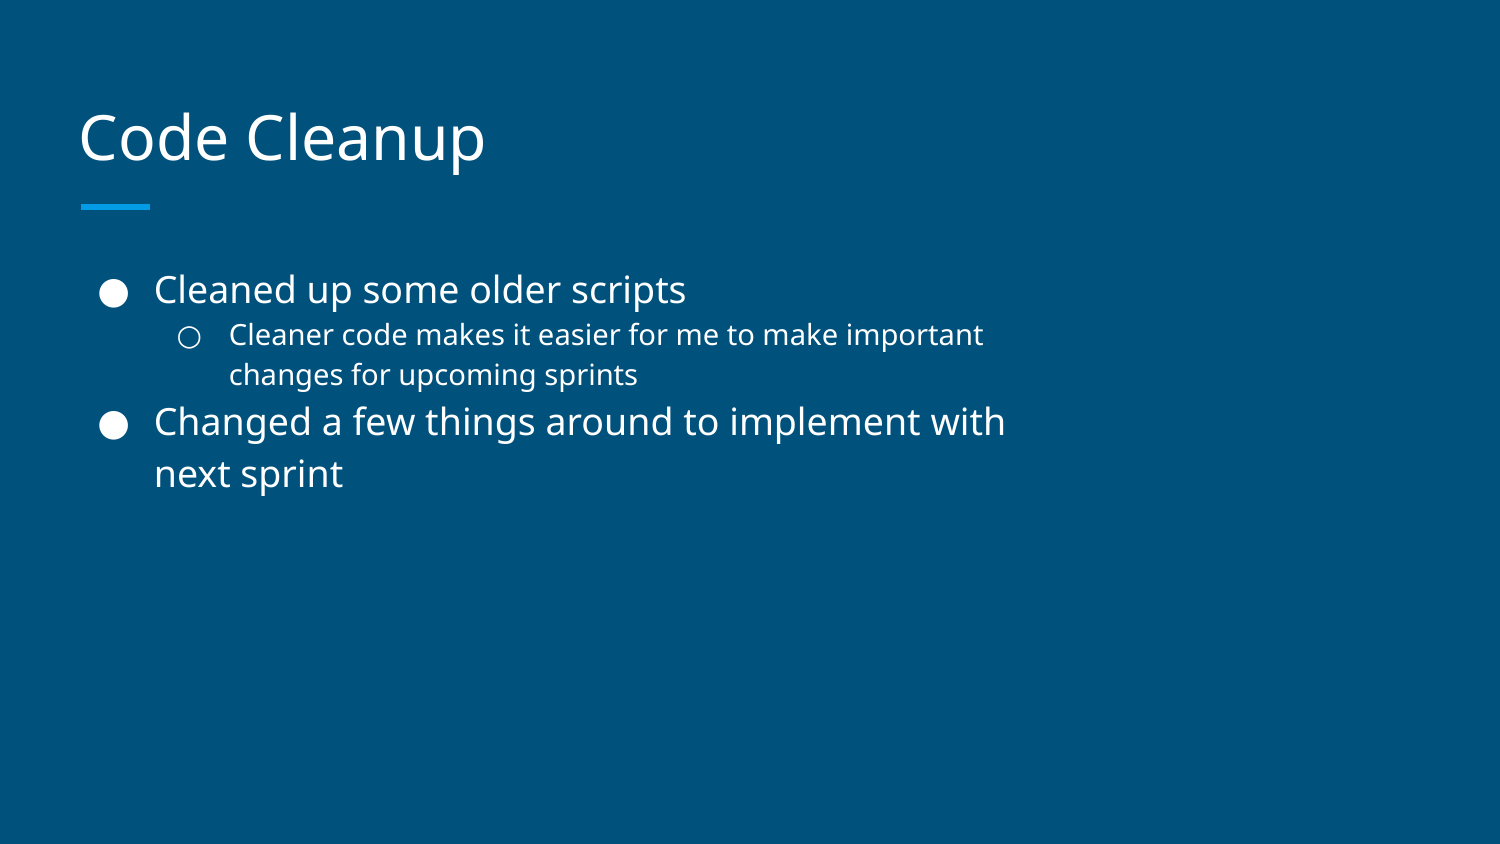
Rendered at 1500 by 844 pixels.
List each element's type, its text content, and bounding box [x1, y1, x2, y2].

title Code Cleanup [63, 75, 1437, 188]
list Cleaned up some older scripts Cleaner code makes it easier for me to make important changes for upcoming sprints Changed a few things around to implement with next sprint [63, 244, 1082, 750]
